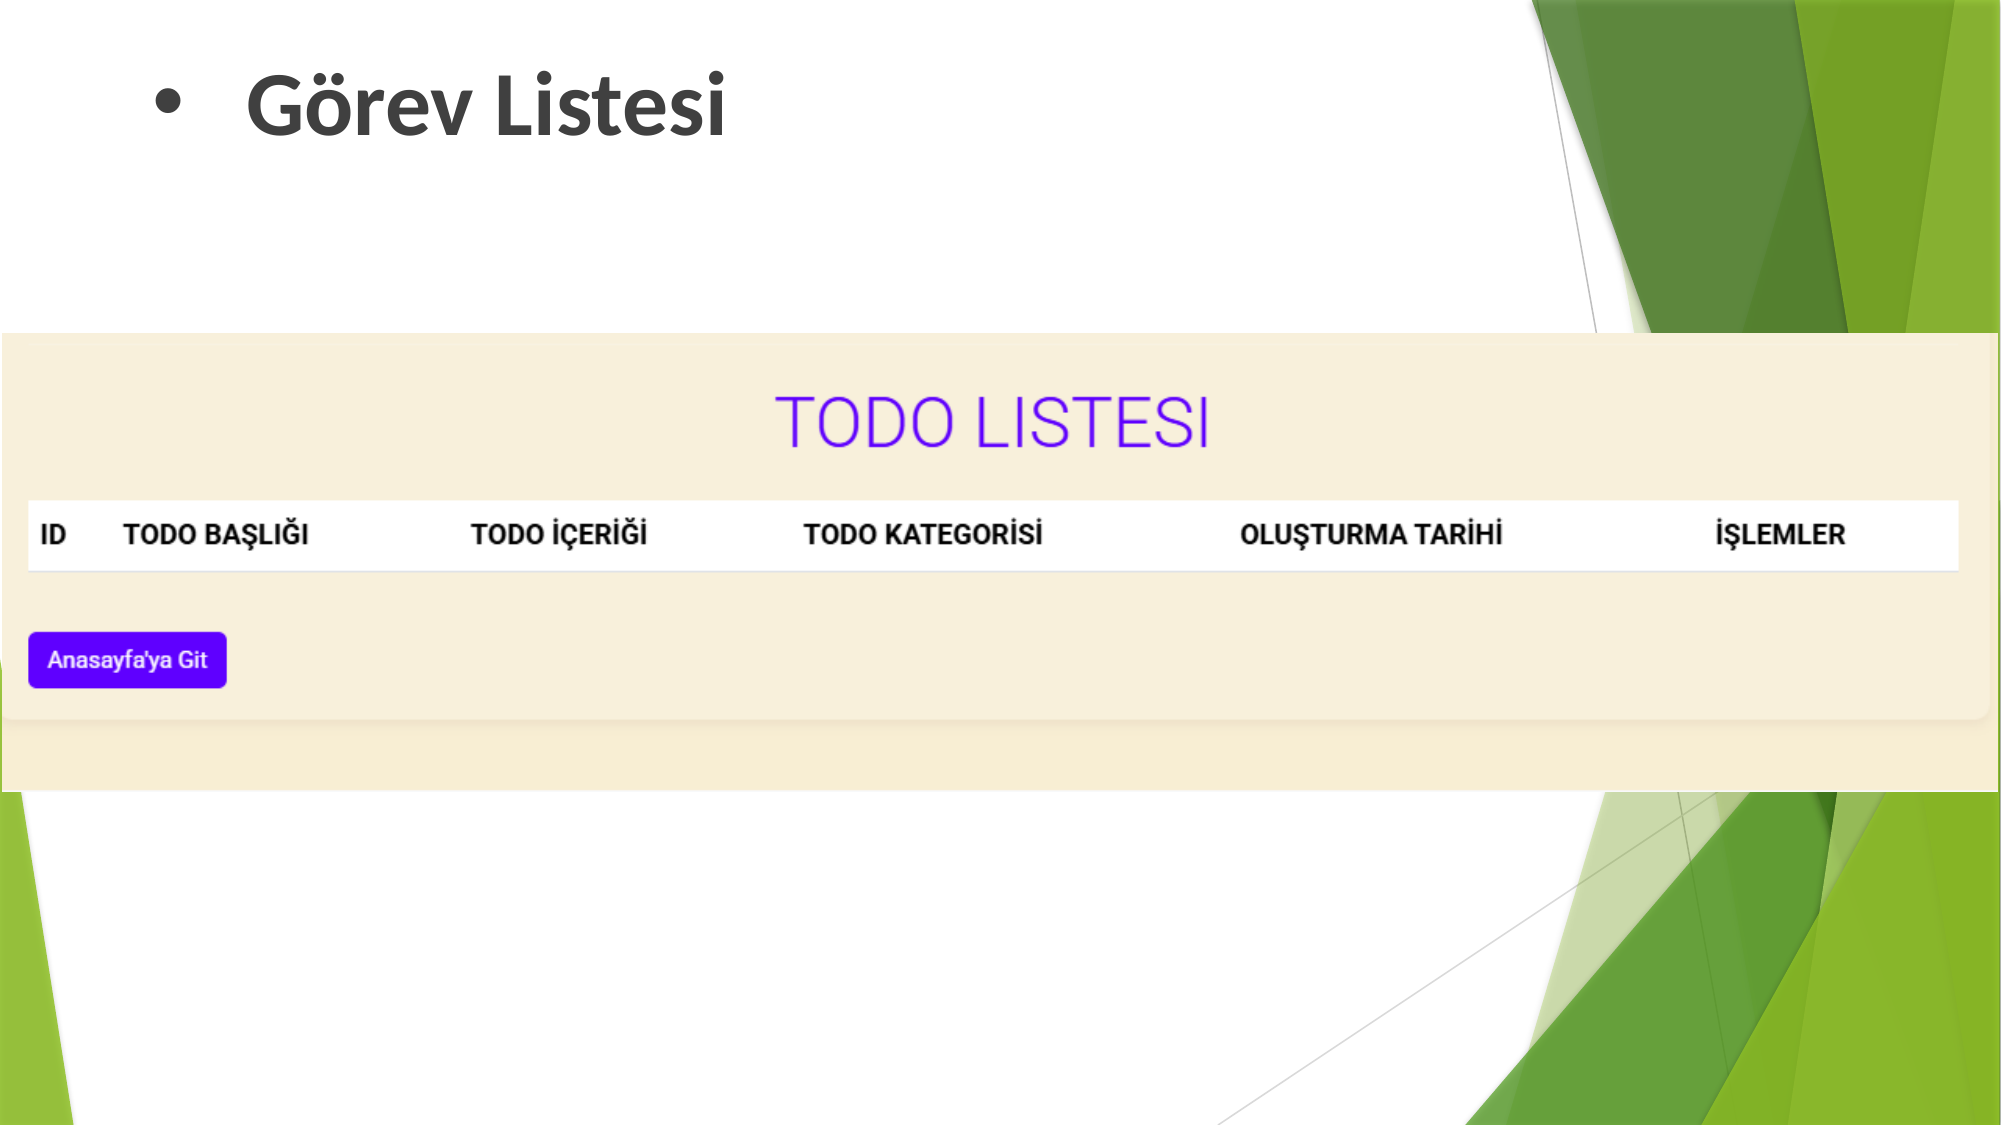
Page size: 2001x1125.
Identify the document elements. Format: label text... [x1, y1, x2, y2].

picture [1, 333, 1999, 792]
text_box Görev Listesi [137, 48, 1863, 193]
